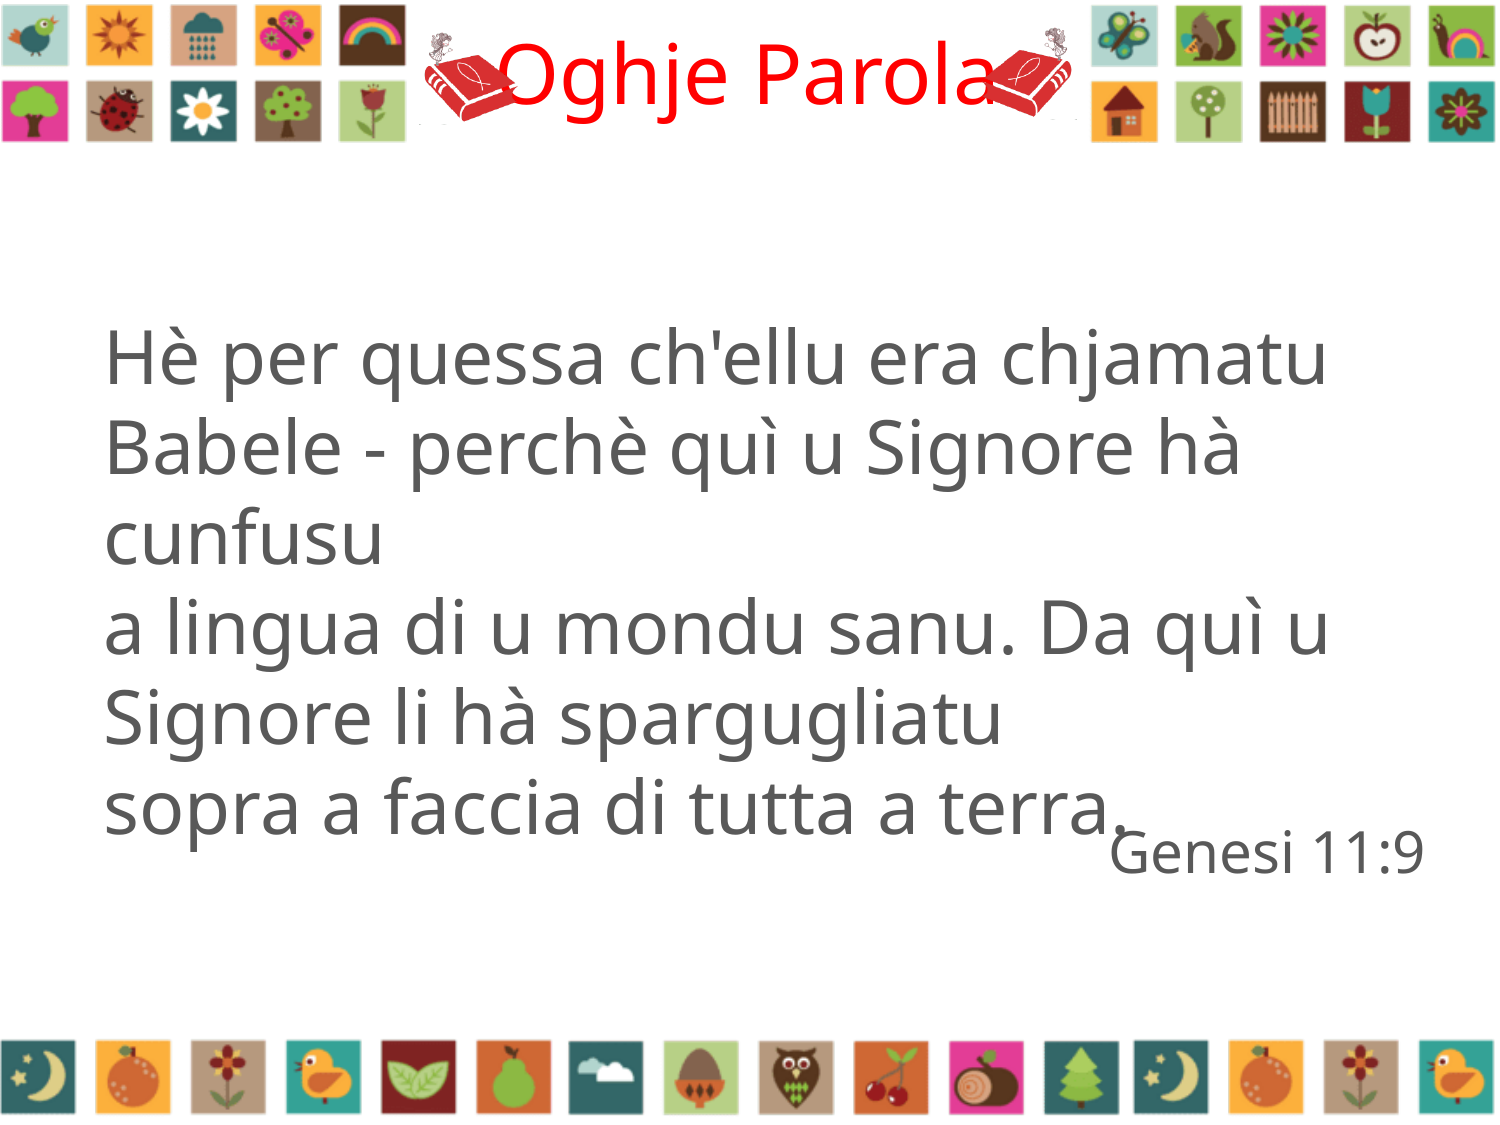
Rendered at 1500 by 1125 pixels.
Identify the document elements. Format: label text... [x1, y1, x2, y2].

picture [0, 3, 550, 150]
text_box Genesi 11:9 [808, 807, 1441, 893]
text_box Hè per quessa ch'ellu era chjamatu Babele - perchè quì u Signore hà cunfusu a lingua di u mondu sanu. Da quì u Signore li hà spargugliatu sopra a faccia di tutta a terra. [88, 302, 1459, 858]
picture [950, 3, 1500, 150]
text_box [0, 1028, 1500, 1118]
text_box Oghje Parola [425, 13, 1077, 129]
